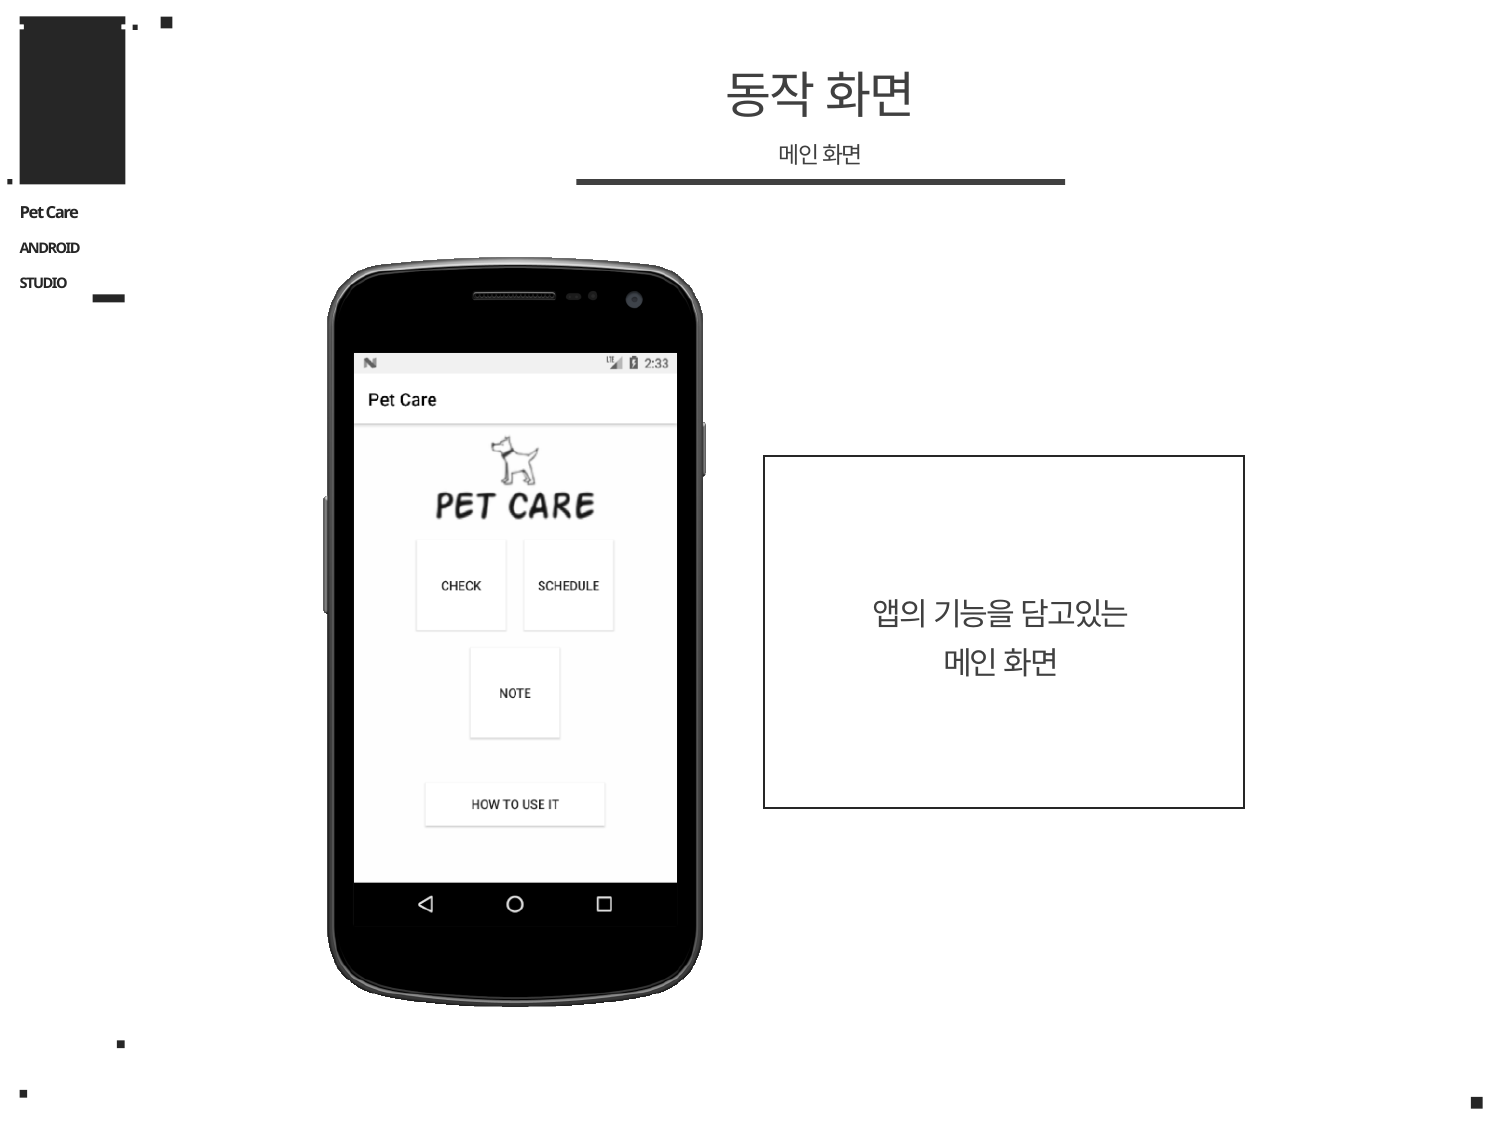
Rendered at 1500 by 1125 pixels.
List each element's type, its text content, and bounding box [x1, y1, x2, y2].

text_box [575, 180, 1066, 186]
text_box [763, 455, 1245, 809]
picture [322, 257, 706, 1007]
text_box P [0, 29, 171, 329]
title 동작 화면 [171, 52, 1483, 130]
list 메인 화면 [171, 130, 1483, 180]
